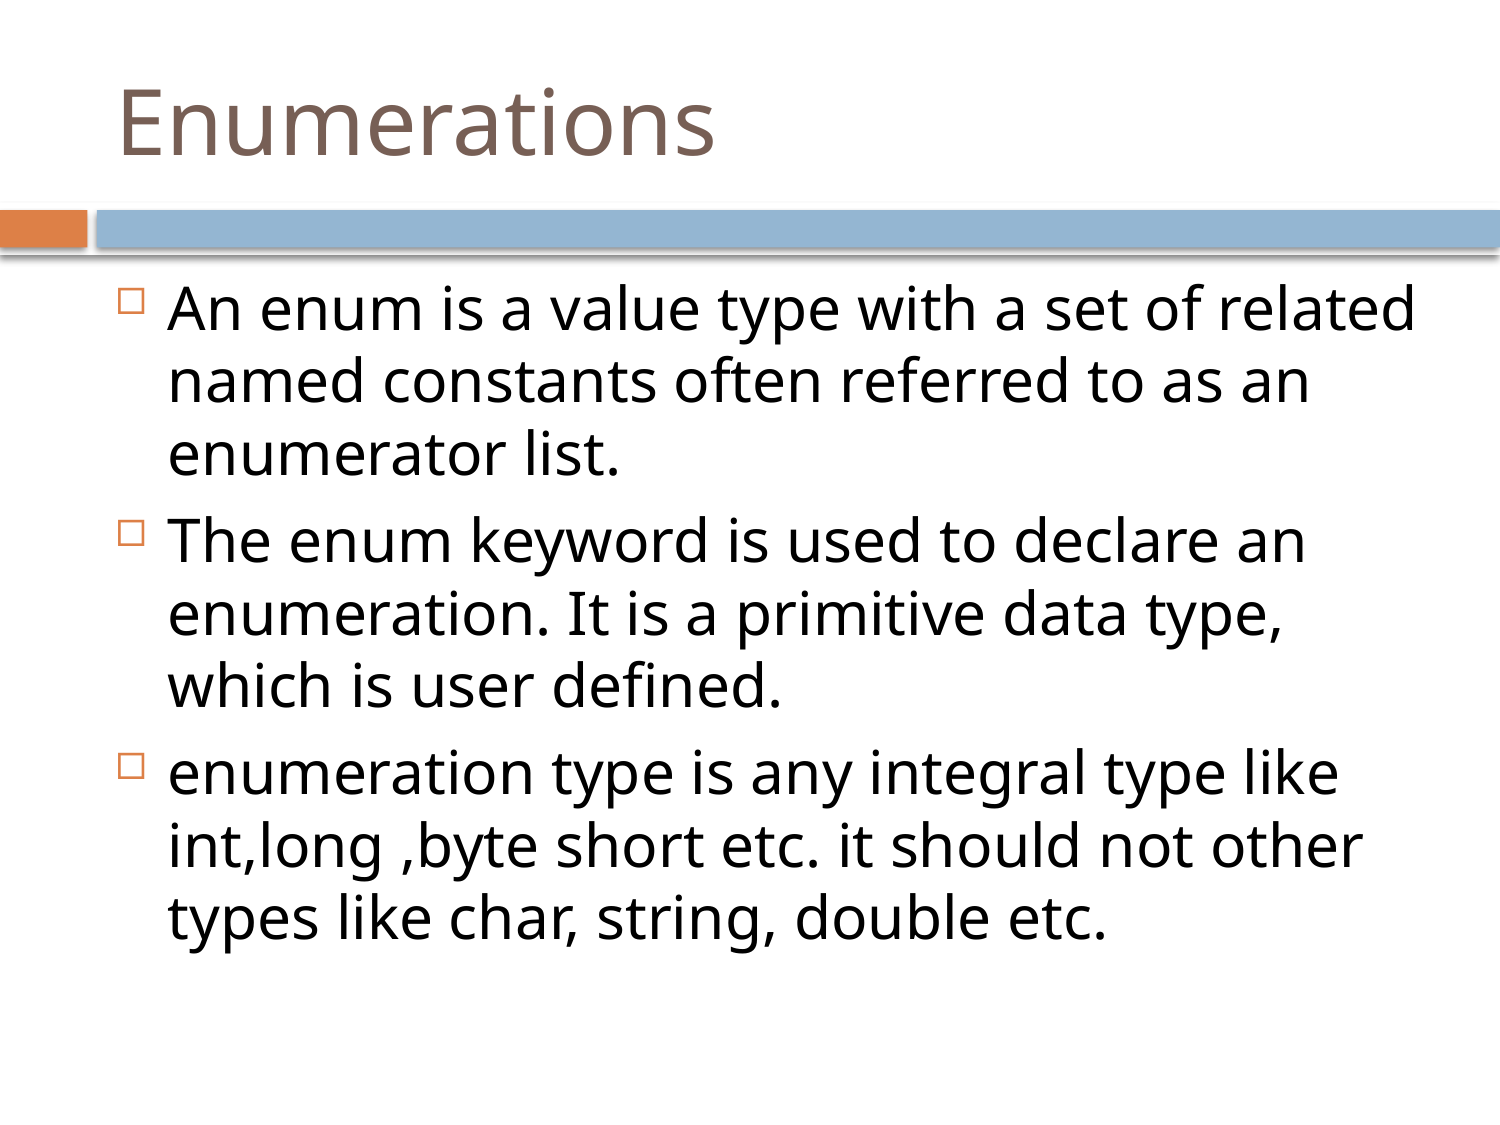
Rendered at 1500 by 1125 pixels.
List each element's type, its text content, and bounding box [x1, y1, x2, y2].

list An enum is a value type with a set of related named constants often referred to as an enumerator list. The enum keyword is used to declare an enumeration. It is a primitive data type, which is user defined. enumeration type is any integral type like int,long ,byte short etc. it should not other types like char, string, double etc. [100, 262, 1438, 1000]
title Enumerations [100, 37, 1438, 200]
